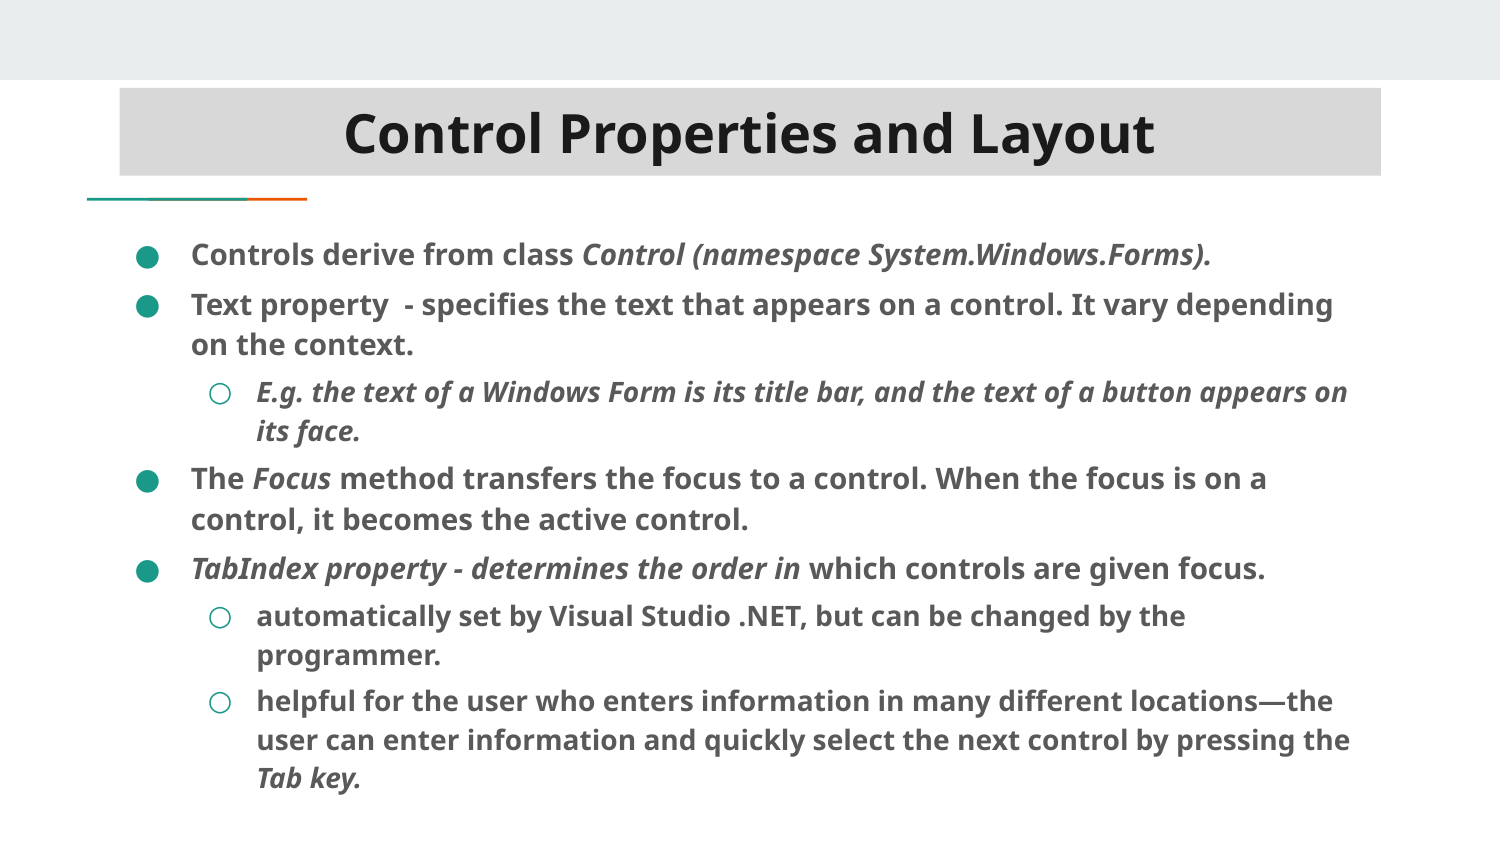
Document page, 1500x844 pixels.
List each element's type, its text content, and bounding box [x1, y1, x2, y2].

title Control Properties and Layout [119, 87, 1381, 176]
list Controls derive from class Control (namespace System.Windows.Forms). Text property - specifies the text that appears on a control. It vary depending on the context. E.g. the text of a Windows Form is its title bar, and the text of a button appears on its face. The Focus method transfers the focus to a control. When the focus is on a control, it becomes the active control. TabIndex property - determines the order in which controls are given focus. automatically set by Visual Studio .NET, but can be changed by the programmer. helpful for the user who enters information in many different locations—the user can enter information and quickly select the next control by pressing the Tab key. [119, 223, 1381, 835]
